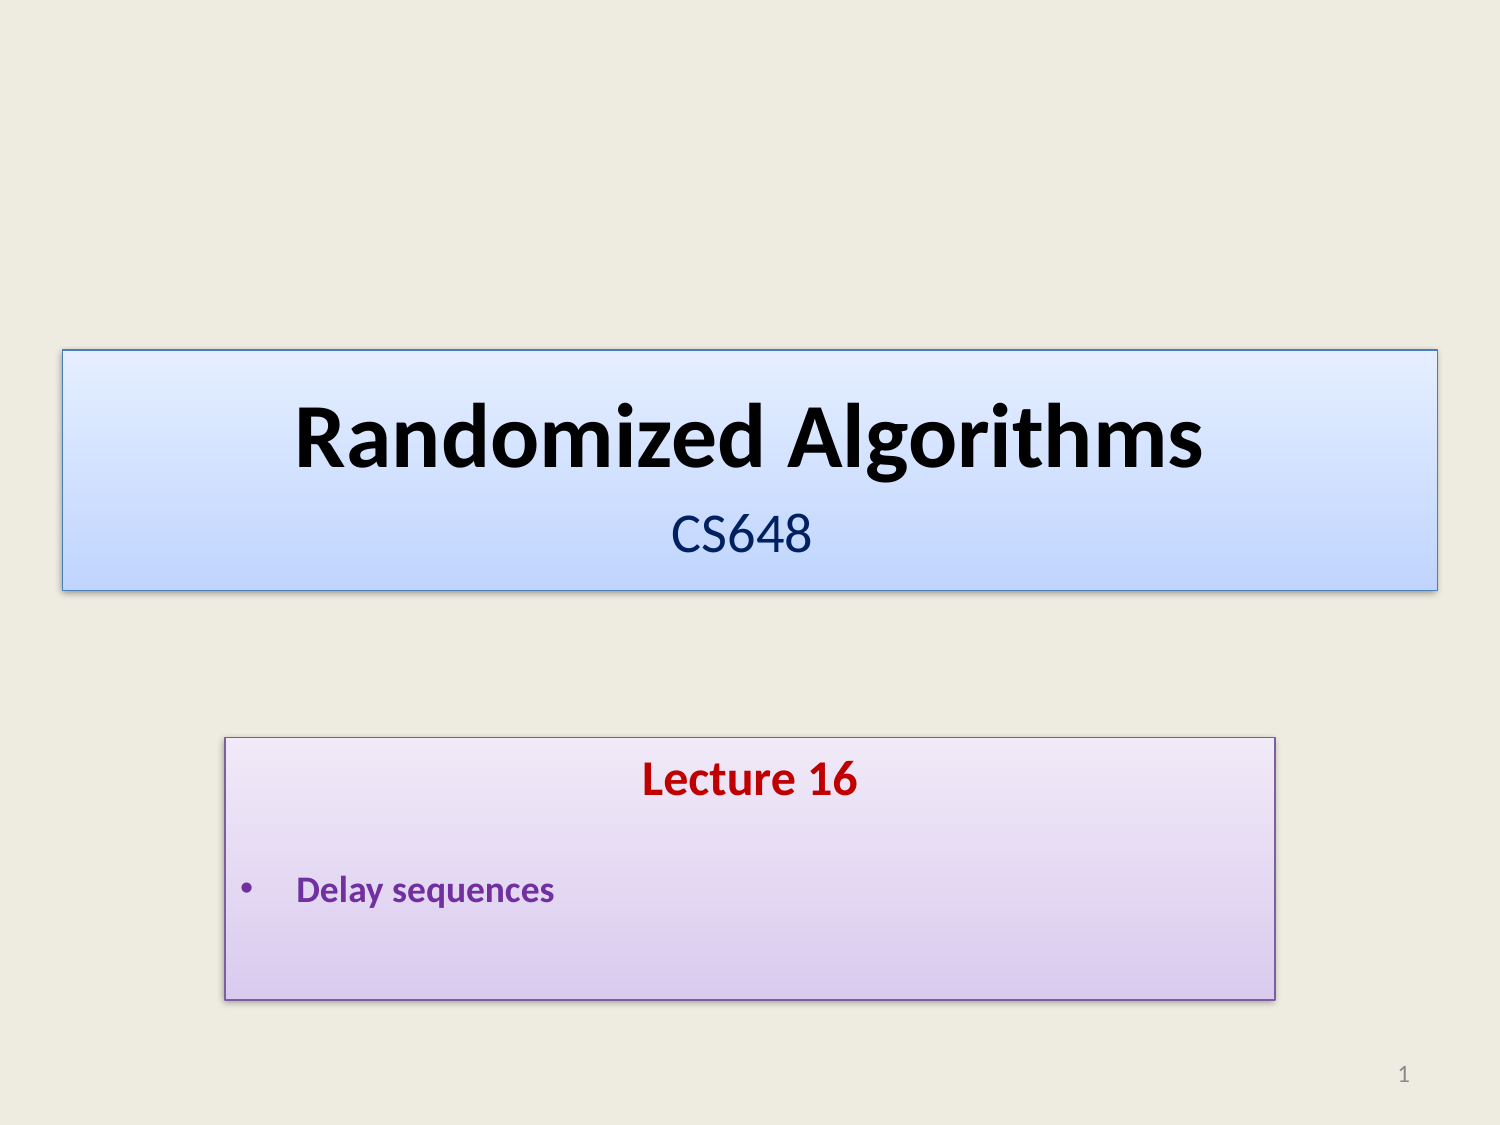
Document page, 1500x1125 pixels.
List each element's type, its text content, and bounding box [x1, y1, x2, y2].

subtitle Lecture 16 Delay sequences [224, 737, 1276, 1001]
slide_number 1 [1074, 1042, 1425, 1103]
title Randomized Algorithms CS648 [62, 349, 1438, 591]
